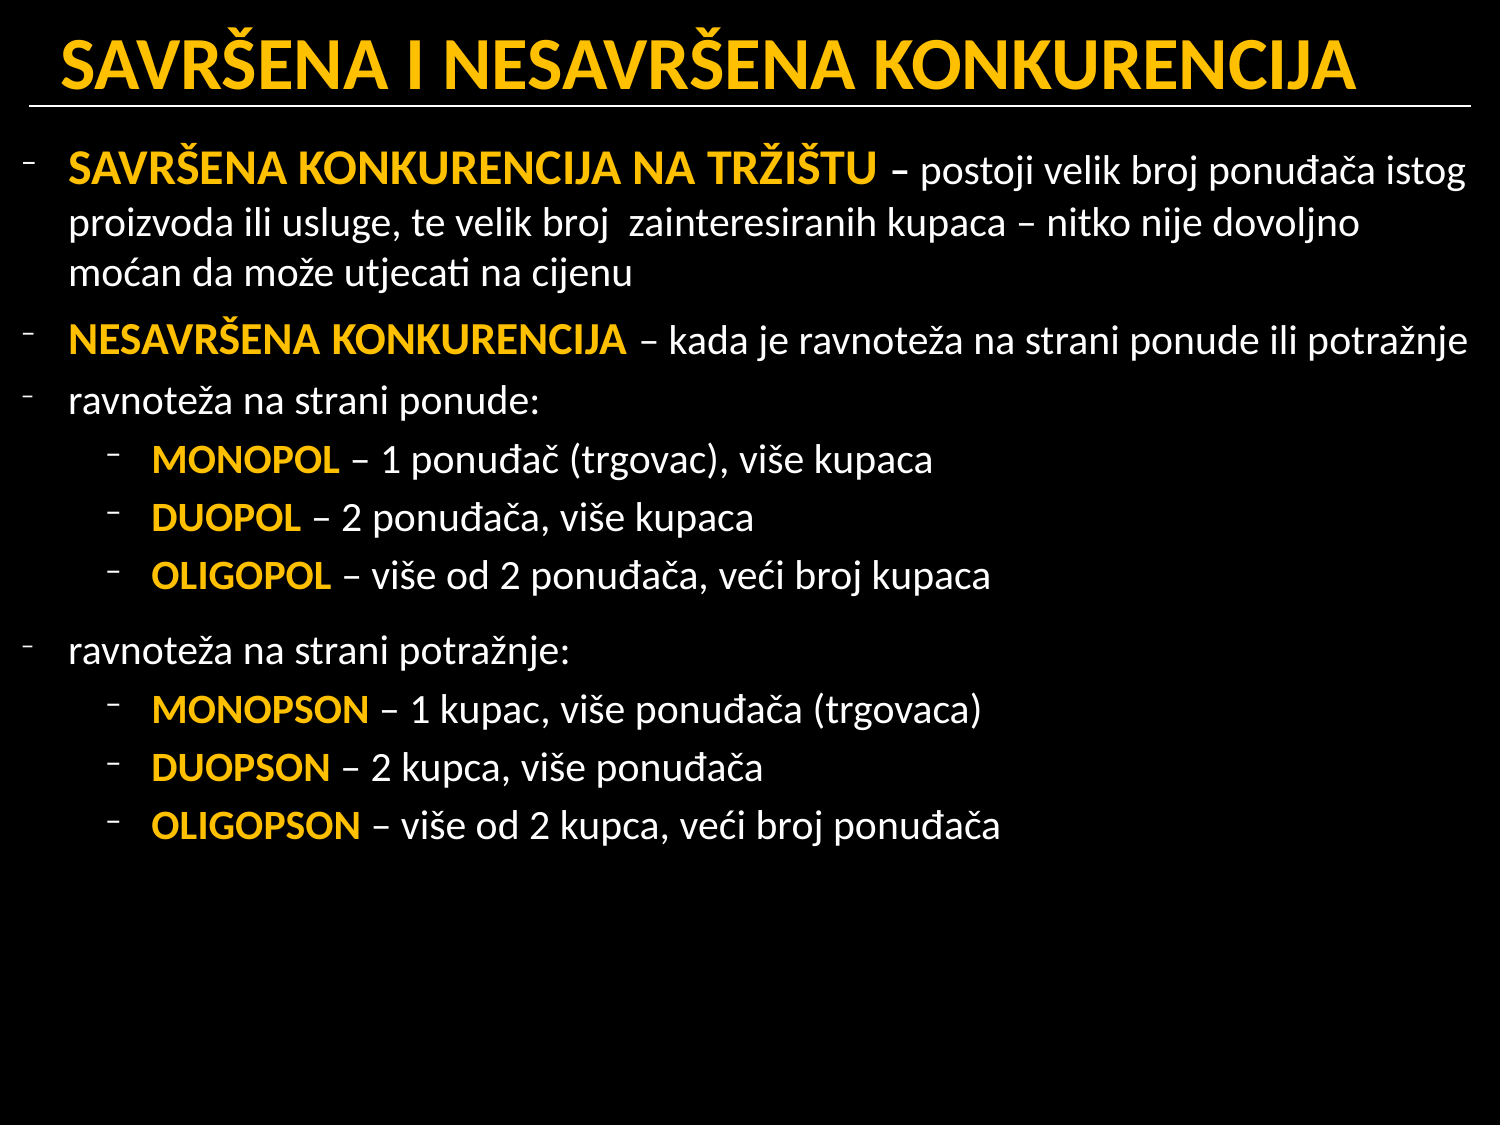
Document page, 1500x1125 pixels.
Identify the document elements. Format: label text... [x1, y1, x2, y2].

list SAVRŠENA KONKURENCIJA NA TRŽIŠTU – postoji velik broj ponuđača istog proizvoda ili usluge, te velik broj zainteresiranih kupaca – nitko nije dovoljno moćan da može utjecati na cijenu NESAVRŠENA KONKURENCIJA – kada je ravnoteža na strani ponude ili potražnje ravnoteža na strani ponude: MONOPOL – 1 ponuđač (trgovac), više kupaca DUOPOL – 2 ponuđača, više kupaca OLIGOPOL – više od 2 ponuđača, veći broj kupaca ravnoteža na strani potražnje: MONOPSON – 1 kupac, više ponuđača (trgovaca) DUOPSON – 2 kupca, više ponuđača OLIGOPSON – više od 2 kupca, veći broj ponuđača [0, 126, 1495, 1125]
title SAVRŠENA I NESAVRŠENA KONKURENCIJA [45, 0, 1500, 131]
